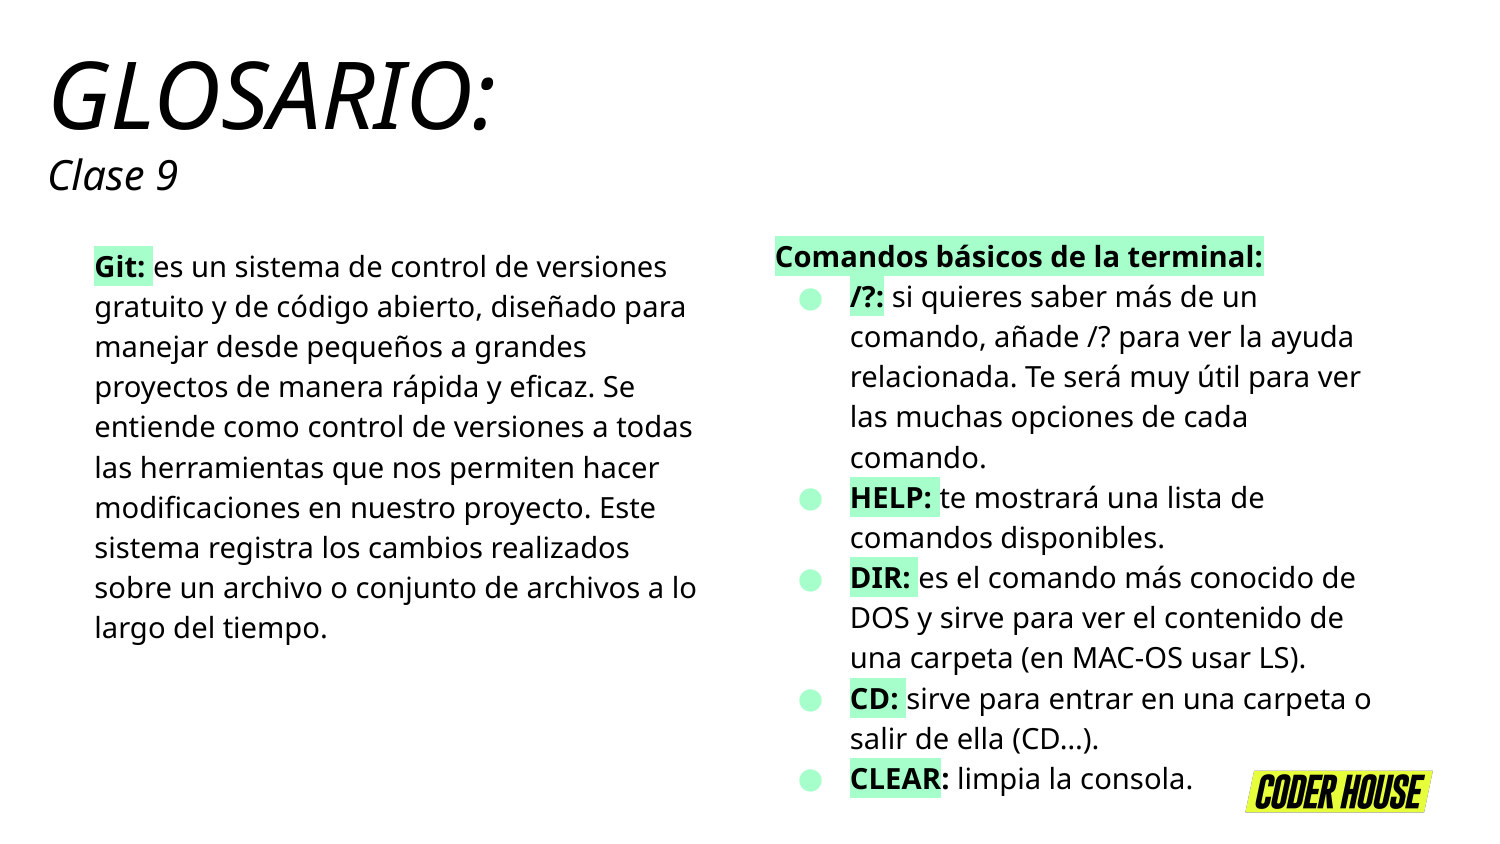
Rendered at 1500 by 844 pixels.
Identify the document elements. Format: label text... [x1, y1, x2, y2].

picture [1241, 764, 1437, 819]
text_box GLOSARIO: Clase 9 [32, 21, 1414, 184]
text_box Comandos básicos de la terminal: /?: si quieres saber más de un comando, añade /? para ver la ayuda relacionada. Te será muy útil para ver las muchas opciones de cada comando. HELP: te mostrará una lista de comandos disponibles. DIR: es el comando más conocido de DOS y sirve para ver el contenido de una carpeta (en MAC-OS usar LS). CD: sirve para entrar en una carpeta o salir de ella (CD…). CLEAR: limpia la consola. [760, 217, 1404, 809]
text_box Git: es un sistema de control de versiones gratuito y de código abierto, diseñado para manejar desde pequeños a grandes proyectos de manera rápida y eficaz. Se entiende como control de versiones a todas las herramientas que nos permiten hacer modificaciones en nuestro proyecto. Este sistema registra los cambios realizados sobre un archivo o conjunto de archivos a lo largo del tiempo. [79, 228, 724, 819]
